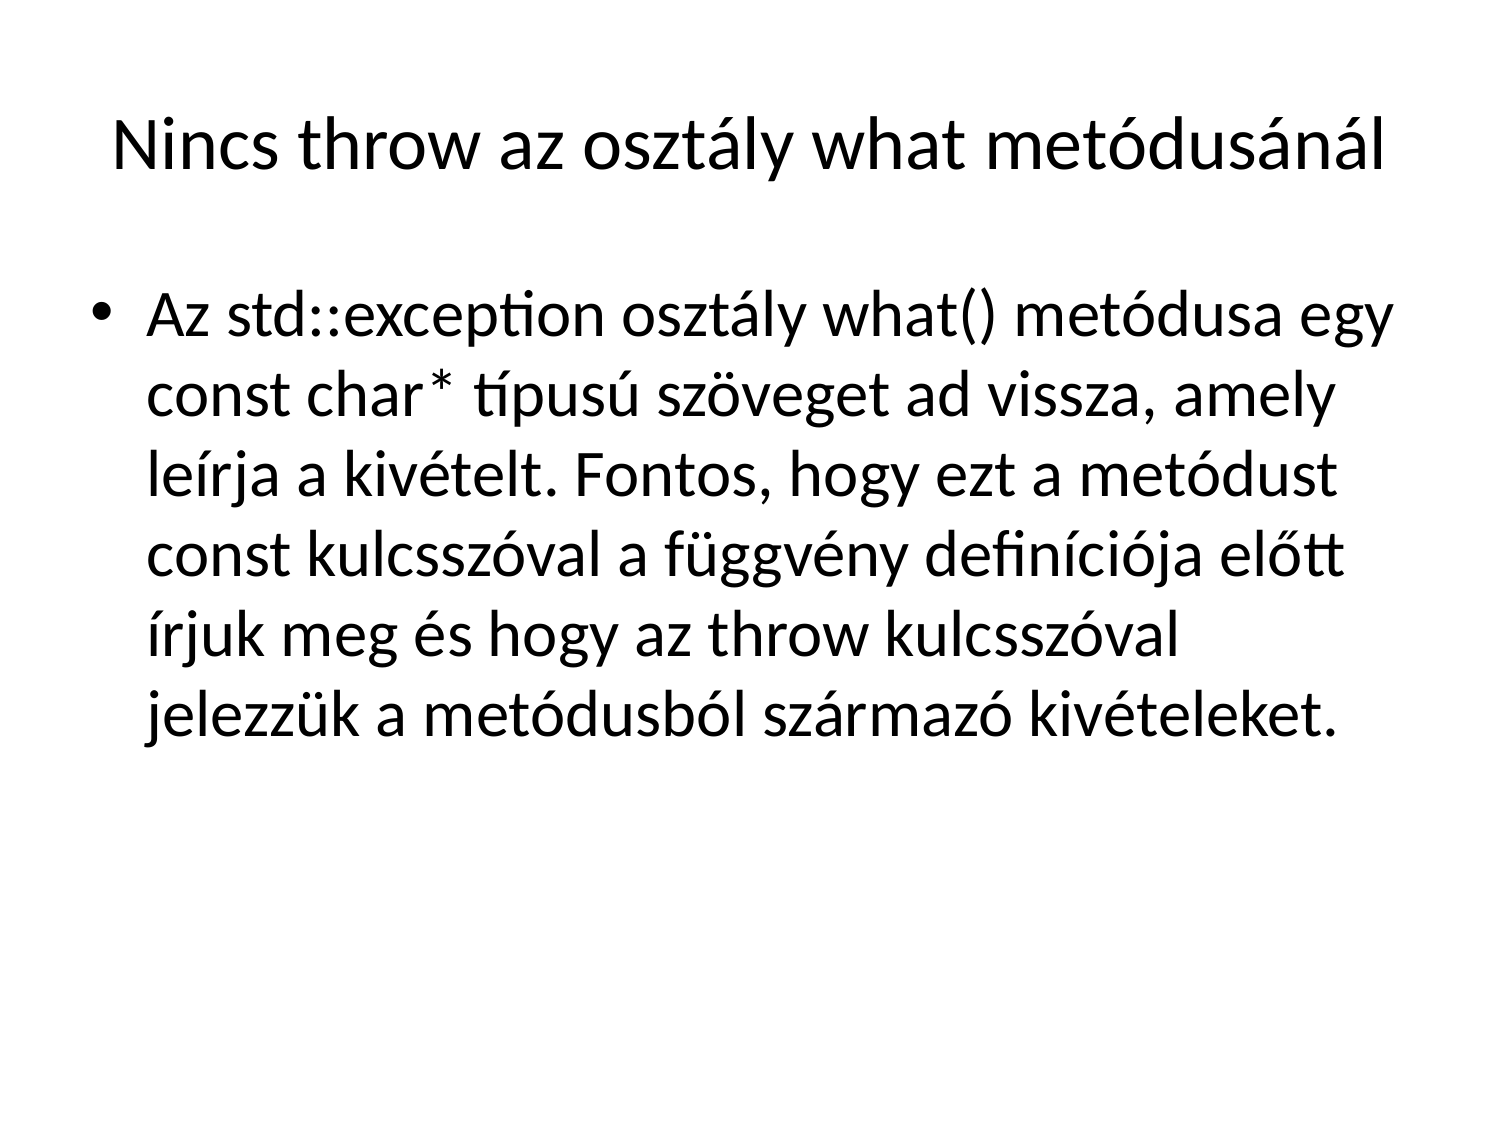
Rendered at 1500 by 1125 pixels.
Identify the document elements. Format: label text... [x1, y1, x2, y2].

list Az std::exception osztály what() metódusa egy const char* típusú szöveget ad vissza, amely leírja a kivételt. Fontos, hogy ezt a metódust const kulcsszóval a függvény definíciója előtt írjuk meg és hogy az throw kulcsszóval jelezzük a metódusból származó kivételeket. [75, 262, 1425, 1005]
title Nincs throw az osztály what metódusánál [75, 45, 1425, 233]
